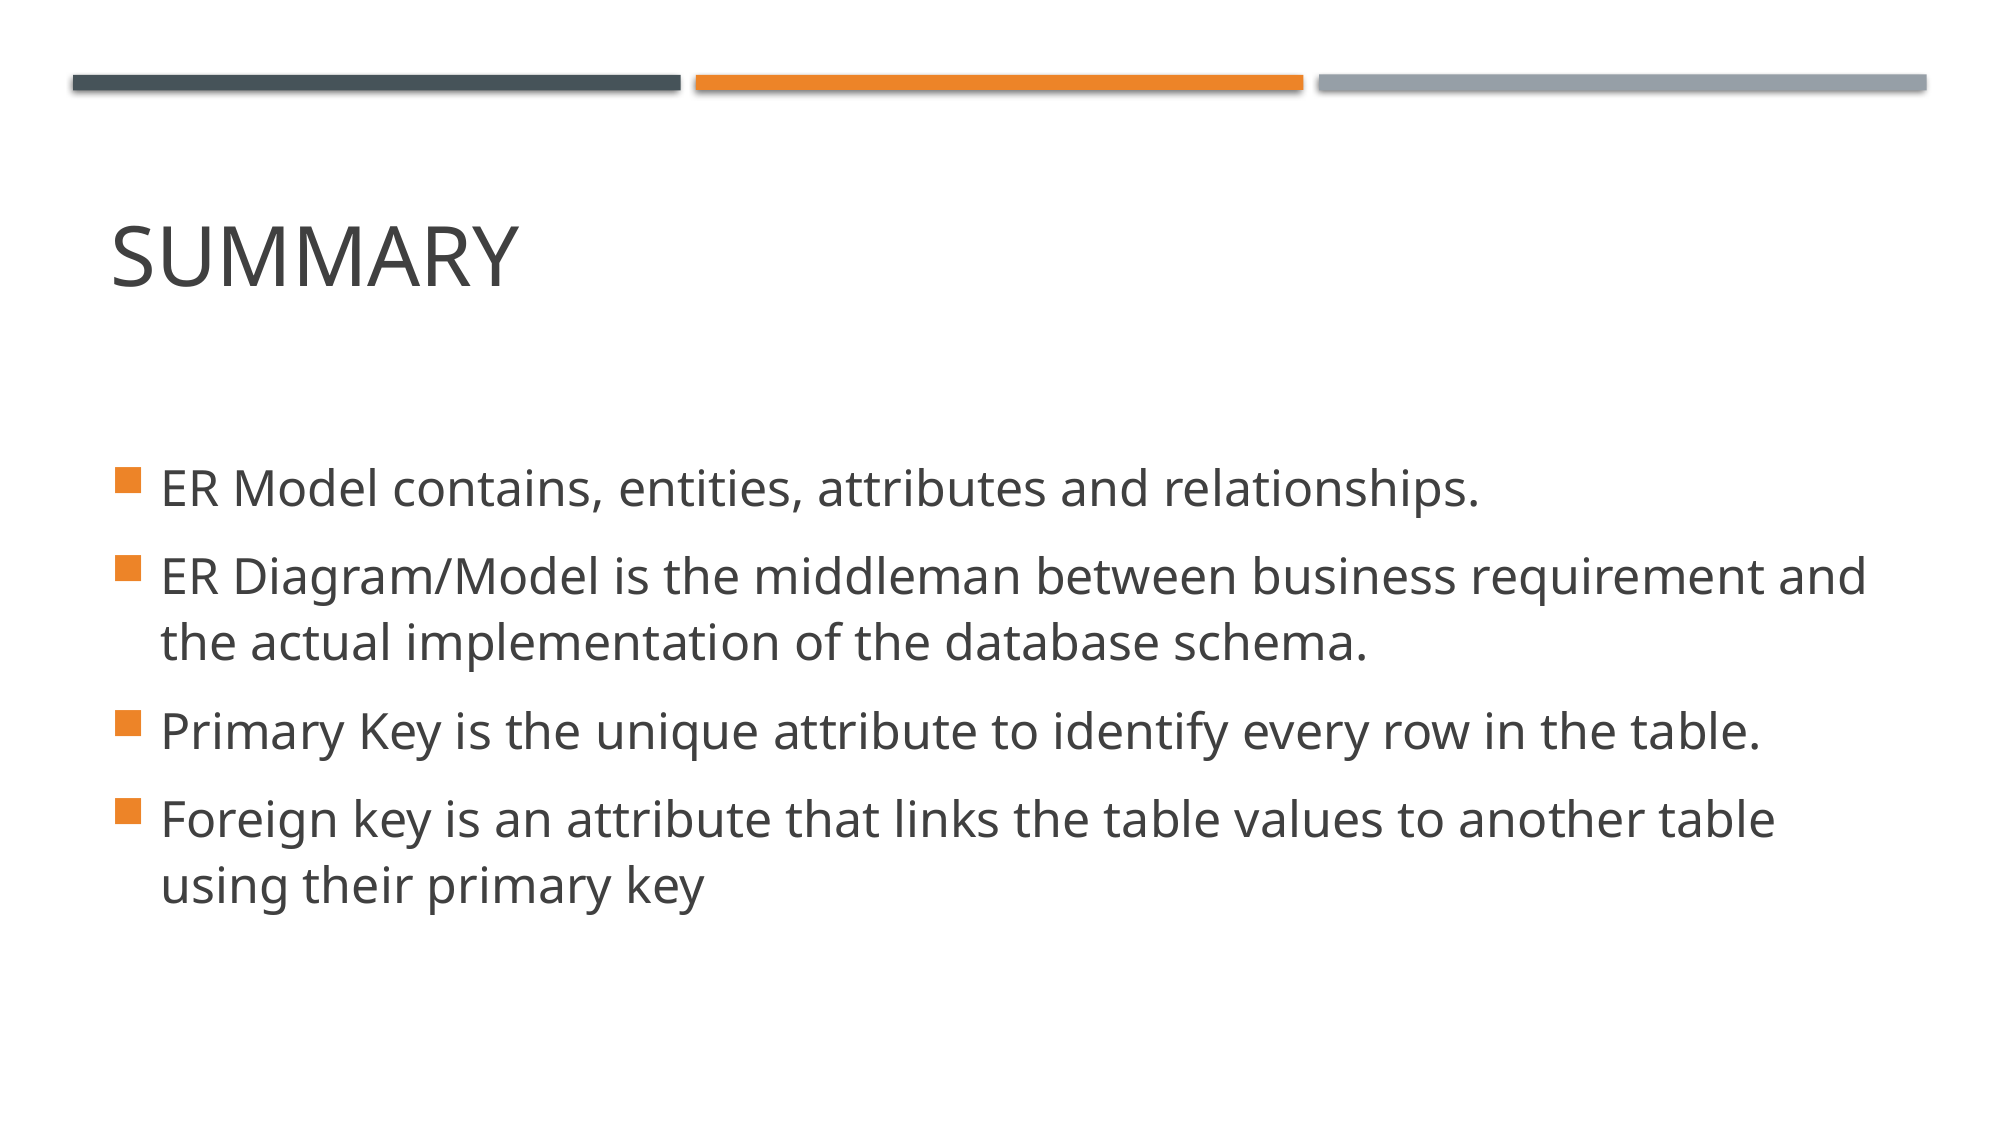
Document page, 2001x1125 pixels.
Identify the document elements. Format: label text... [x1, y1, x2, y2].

title Summary [95, 115, 1905, 311]
list ER Model contains, entities, attributes and relationships. ER Diagram/Model is the middleman between business requirement and the actual implementation of the database schema. Primary Key is the unique attribute to identify every row in the table. Foreign key is an attribute that links the table values to another table using their primary key [95, 383, 1905, 981]
